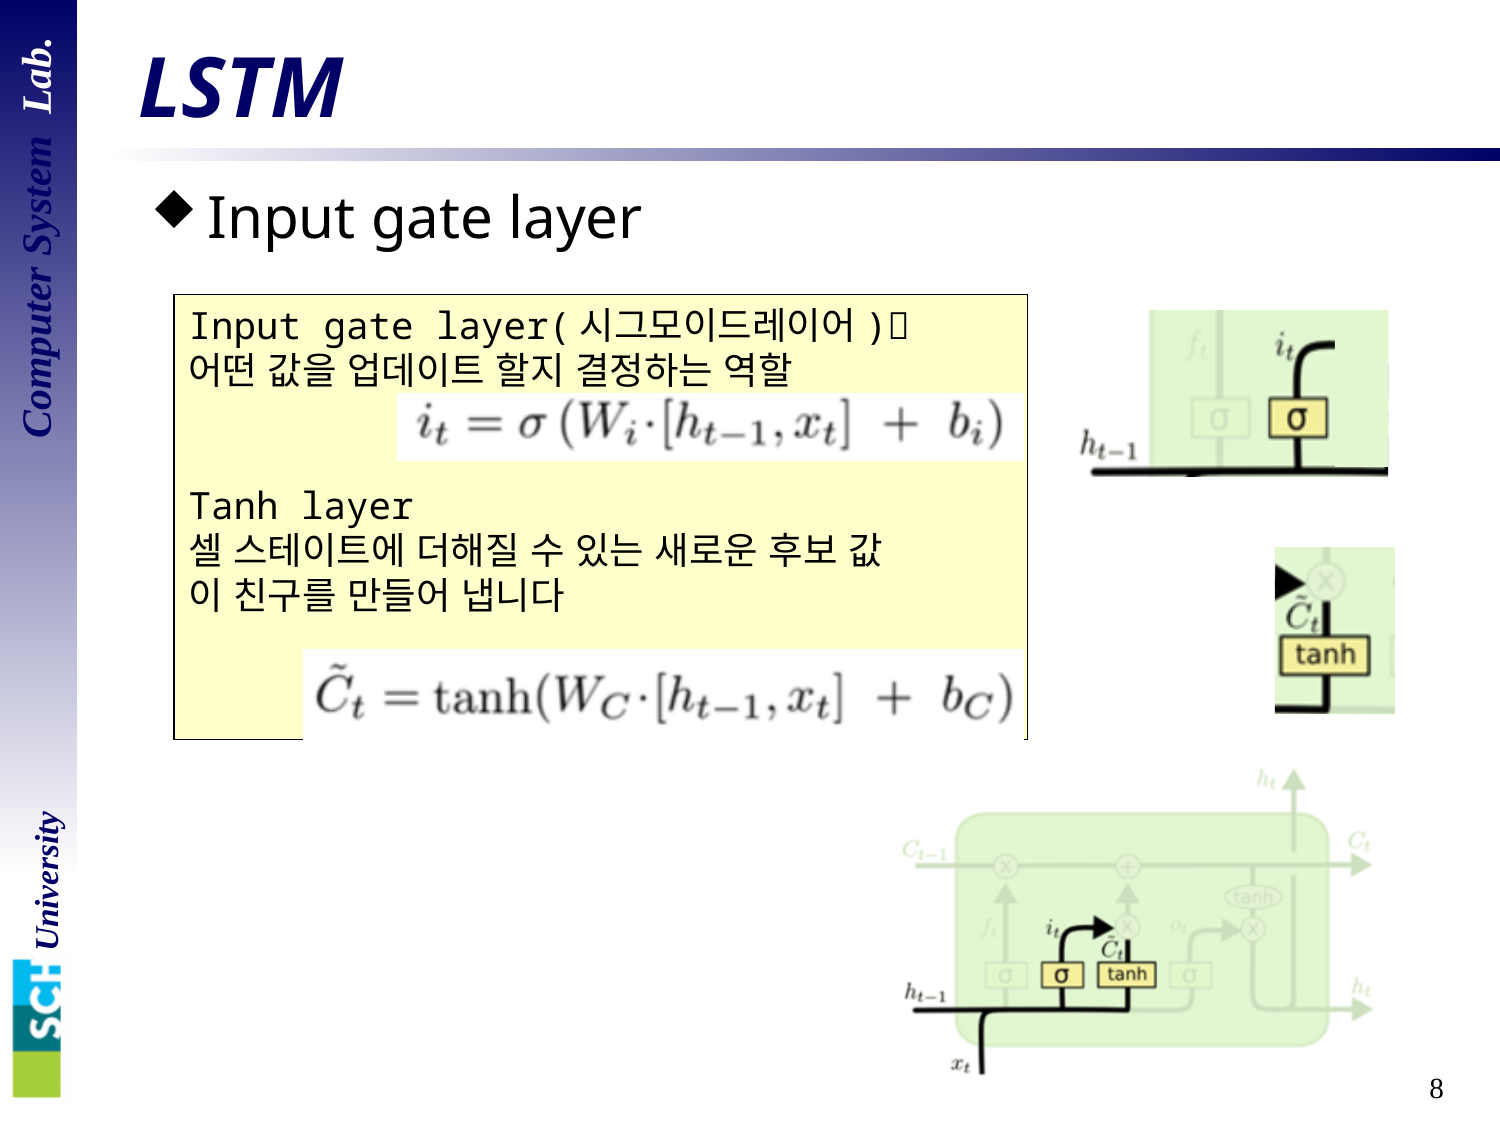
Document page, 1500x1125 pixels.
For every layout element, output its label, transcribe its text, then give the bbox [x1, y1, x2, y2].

list Input gate layer [135, 172, 1448, 1038]
picture [397, 393, 1025, 461]
picture [865, 758, 1399, 1091]
picture [1274, 546, 1396, 714]
title LSTM [123, 25, 1460, 143]
text_box Input gate layer(시그모이드레이어) 어떤 값을 업데이트 할지 결정하는 역할 Tanh layer 셀 스테이트에 더해질 수 있는 새로운 후보 값 이 친구를 만들어 냅니다 [173, 294, 1028, 740]
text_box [1065, 310, 1389, 478]
picture [5, 952, 69, 1104]
text_box [277, 97, 1500, 173]
picture [303, 648, 1025, 740]
